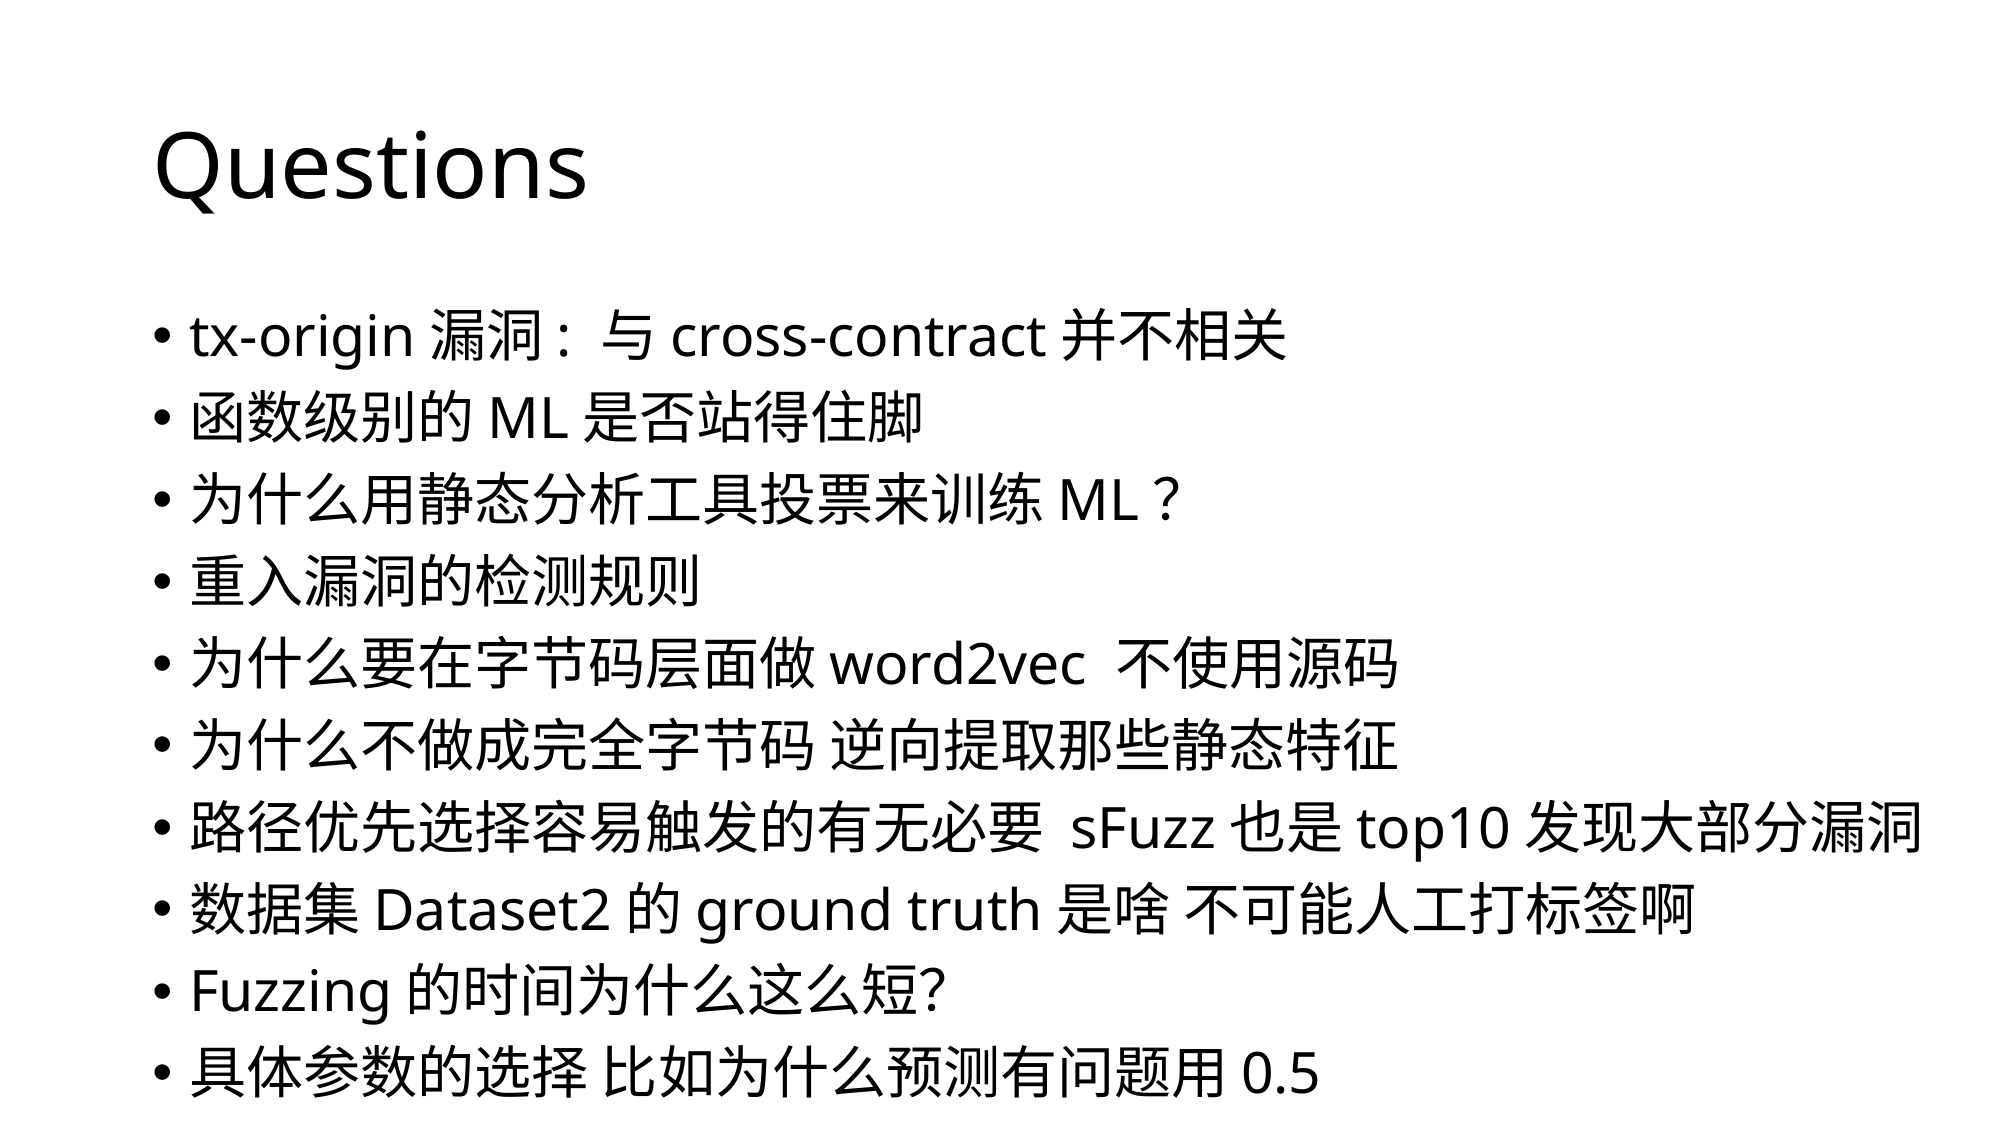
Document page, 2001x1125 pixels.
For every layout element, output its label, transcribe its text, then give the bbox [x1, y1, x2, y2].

list tx-origin漏洞: 与cross-contract并不相关 函数级别的ML是否站得住脚 为什么用静态分析工具投票来训练ML？ 重入漏洞的检测规则 为什么要在字节码层面做word2vec 不使用源码 为什么不做成完全字节码 逆向提取那些静态特征 路径优先选择容易触发的有无必要 sFuzz也是top10发现大部分漏洞 数据集Dataset2的ground truth是啥 不可能人工打标签啊 Fuzzing的时间为什么这么短？ 具体参数的选择 比如为什么预测有问题用0.5 [137, 299, 1966, 1125]
title Questions [137, 59, 1863, 278]
